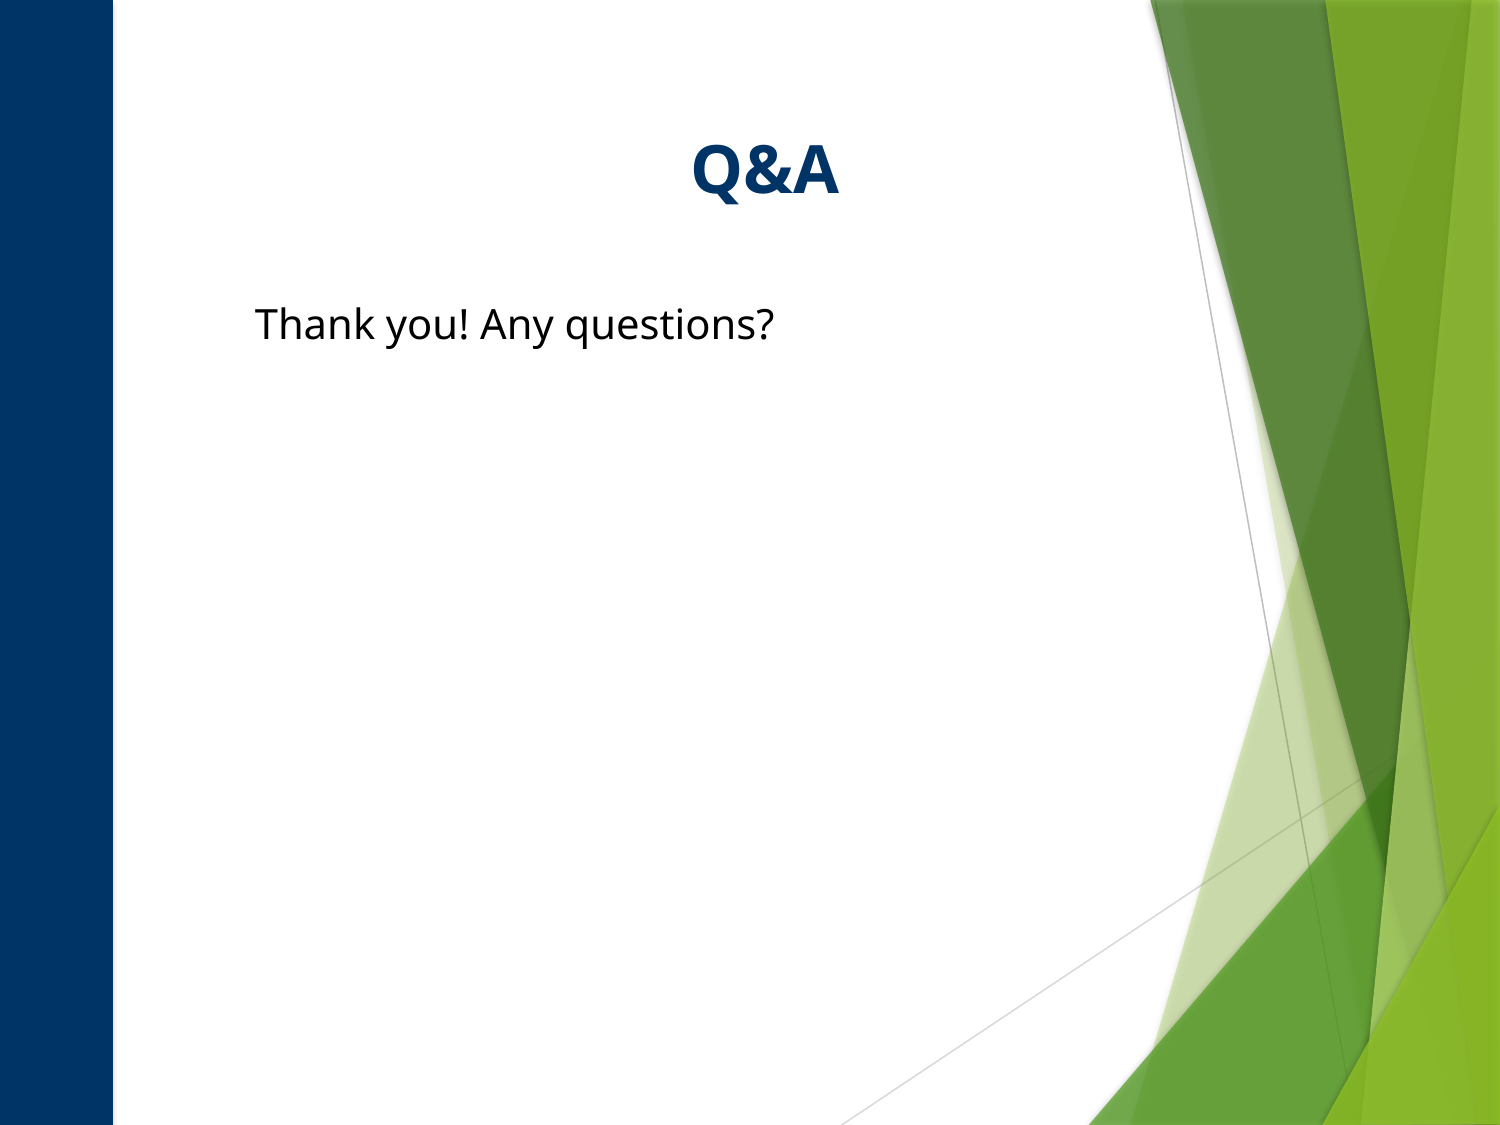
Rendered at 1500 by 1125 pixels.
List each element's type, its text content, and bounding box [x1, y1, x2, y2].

text_box Thank you! Any questions? [239, 224, 1290, 356]
text_box [0, 0, 113, 1125]
text_box Q&A [675, 74, 855, 215]
